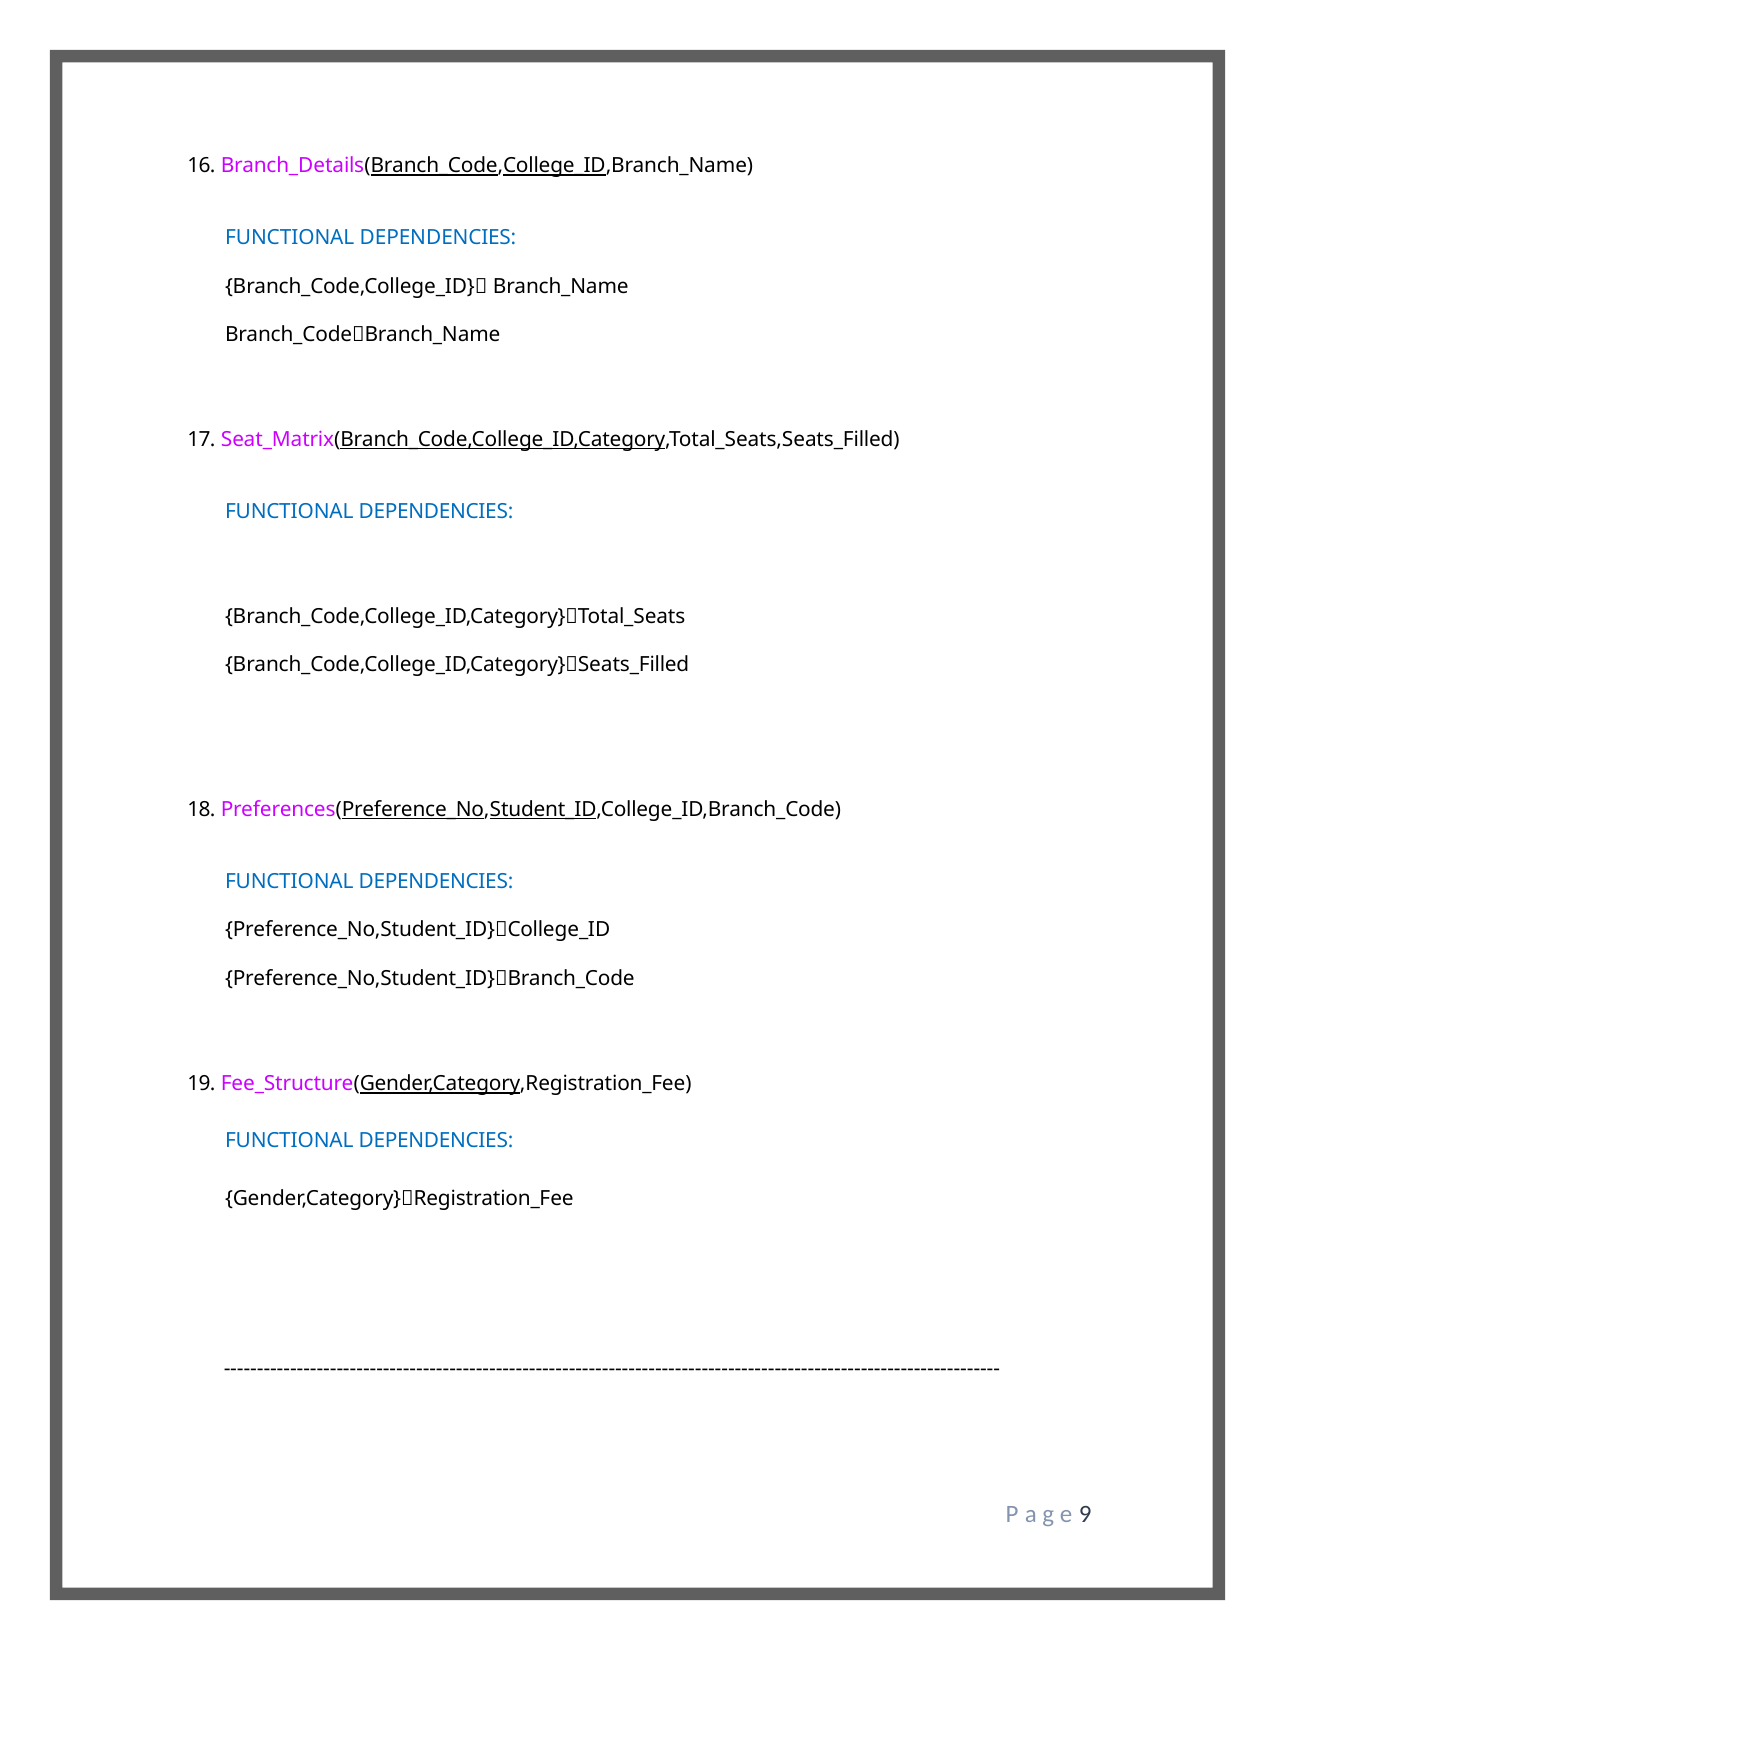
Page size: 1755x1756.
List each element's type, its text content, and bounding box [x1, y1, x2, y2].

text_box P a g e 6 [1003, 1501, 1100, 1554]
text_box [49, 49, 1226, 1601]
text_box {Branch_Code,College_ID,Category}Total_Seats {Branch_Code,College_ID,Category}Seats_Filled [222, 600, 788, 676]
text_box --------------------------------------------------------------------------------------------------------------------- [221, 1352, 1036, 1380]
text_box 16. Branch_Details(Branch_Code,College_ID,Branch_Name) FUNCTIONAL DEPENDENCIES: {Branch_Code,College_ID} Branch_Name Branch_CodeBranch_Name [185, 149, 856, 346]
text_box 17. Seat_Matrix(Branch_Code,College_ID,Category,Total_Seats,Seats_Filled) FUNCTIONAL DEPENDENCIES: [185, 423, 1051, 523]
text_box 19. Fee_Structure(Gender,Category,Registration_Fee) FUNCTIONAL DEPENDENCIES: {Gender,Category}Registration_Fee [185, 1067, 794, 1210]
text_box 18. Preferences(Preference_No,Student_ID,College_ID,Branch_Code) FUNCTIONAL DEPENDENCIES: {Preference_No,Student_ID}College_ID {Preference_No,Student_ID}Branch_Code [185, 793, 962, 990]
